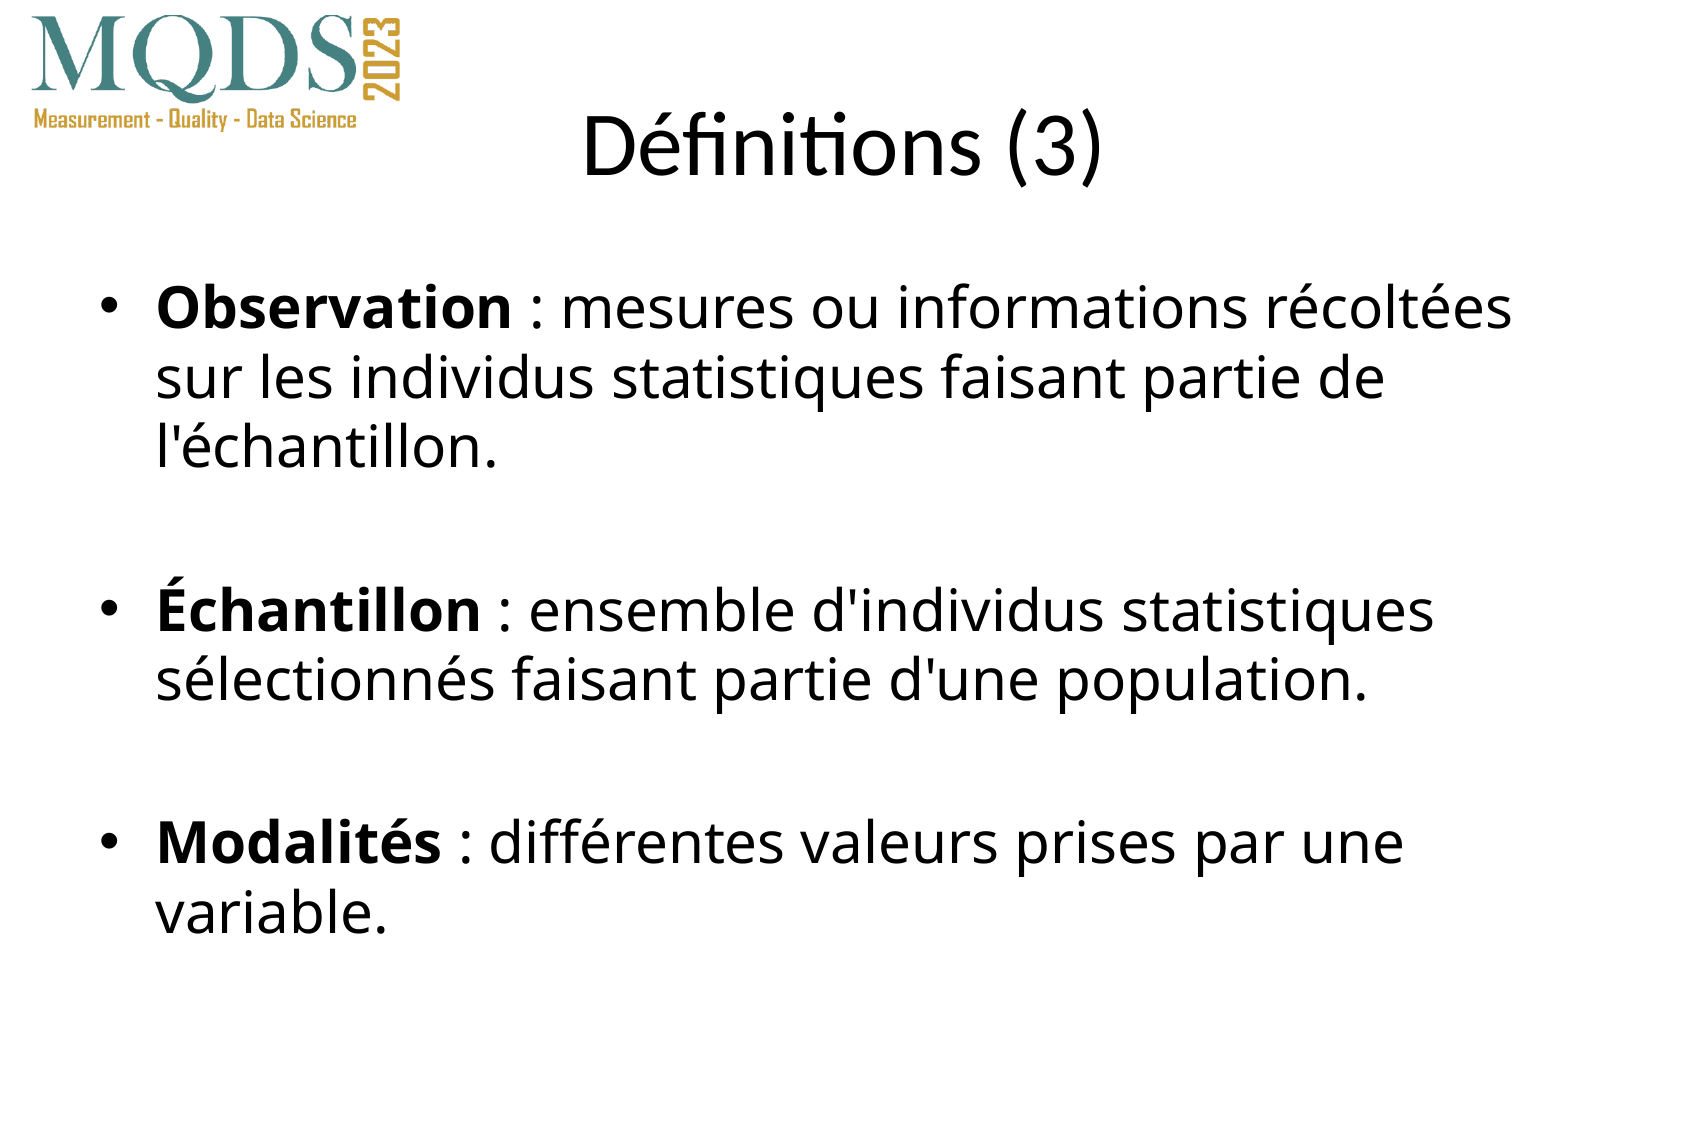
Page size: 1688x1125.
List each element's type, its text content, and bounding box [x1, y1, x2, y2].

title Définitions (3) [84, 45, 1604, 233]
picture [28, 15, 404, 132]
list Observation : mesures ou informations récoltées sur les individus statistiques faisant partie de l'échantillon. Échantillon : ensemble d'individus statistiques sélectionnés faisant partie d'une population. Modalités : différentes valeurs prises par une variable. [84, 262, 1604, 1005]
